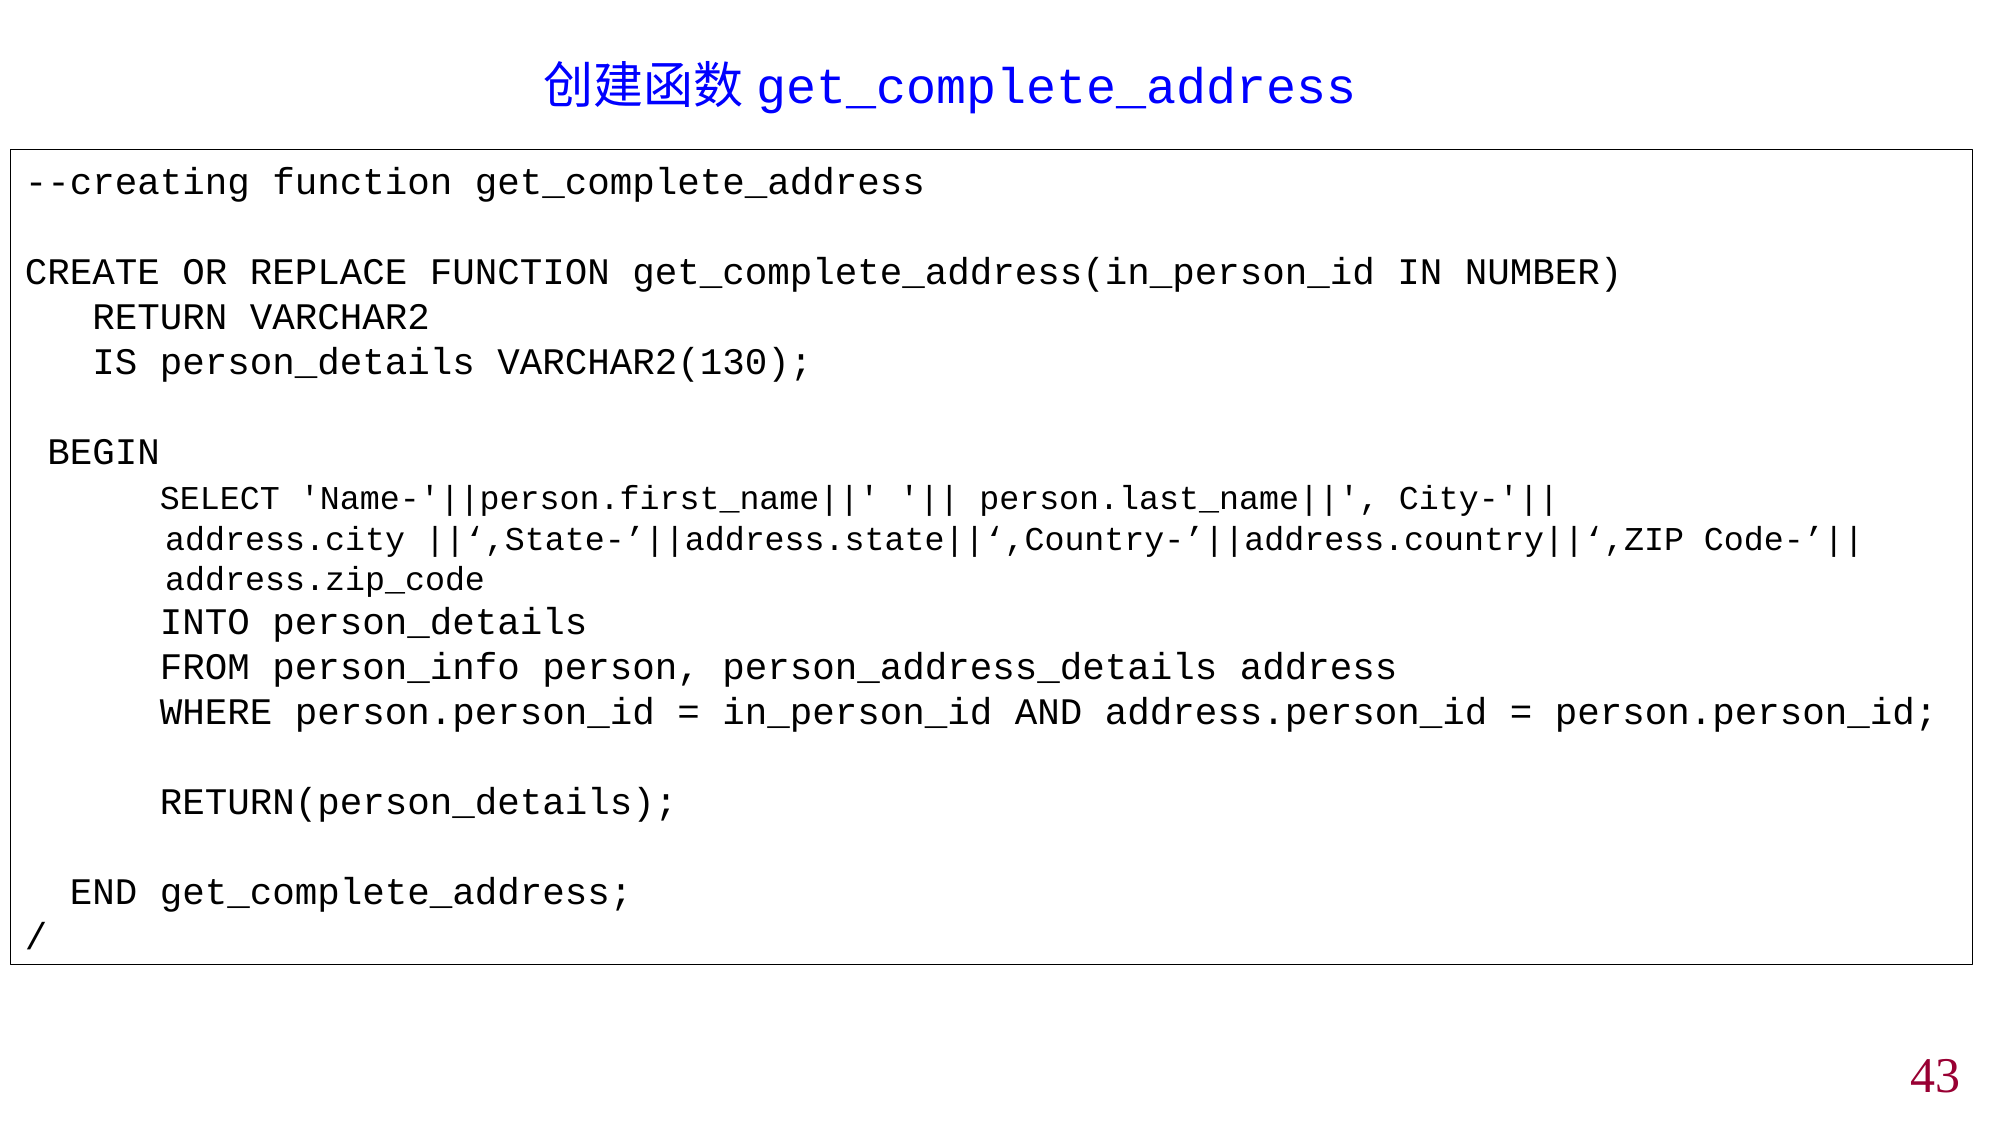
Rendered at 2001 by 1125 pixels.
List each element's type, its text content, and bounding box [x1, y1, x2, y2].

text_box 创建函数get_complete_address [474, 46, 1425, 122]
text_box --creating function get_complete_address CREATE OR REPLACE FUNCTION get_complete_address(in_person_id IN NUMBER) RETURN VARCHAR2 IS person_details VARCHAR2(130); BEGIN SELECT 'Name-'||person.first_name||' '|| person.last_name||', City-'|| address.city ||‘,State-’||address.state||‘,Country-’||address.country||‘,ZIP Code-’|| address.zip_code INTO person_details FROM person_info person, person_address_details address WHERE person.person_id = in_person_id AND address.person_id = person.person_id; RETURN(person_details); END get_complete_address; / [10, 149, 1973, 965]
slide_number 42 [1550, 1048, 1975, 1096]
